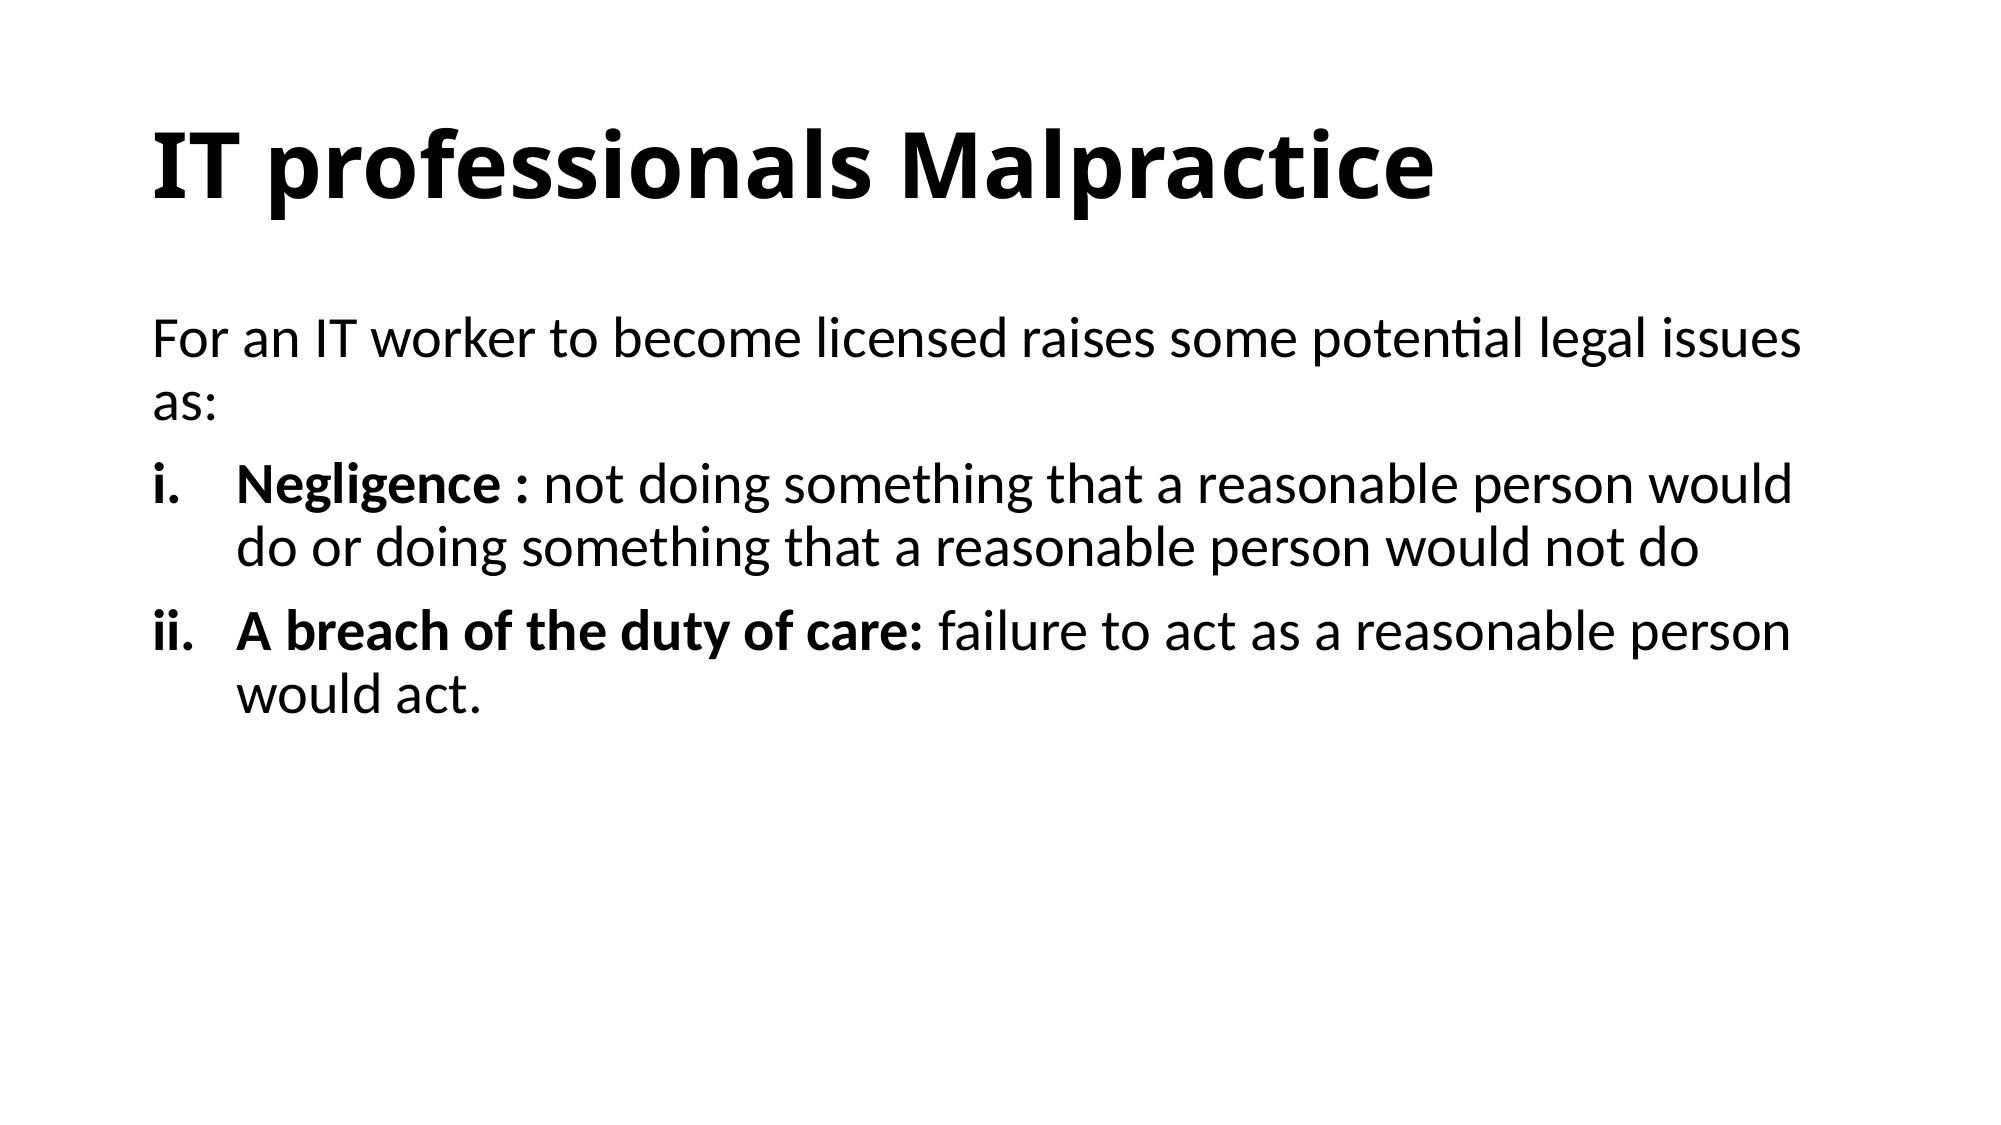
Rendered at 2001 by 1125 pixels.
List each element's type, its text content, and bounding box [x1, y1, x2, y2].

title IT professionals Malpractice [137, 59, 1863, 278]
list For an IT worker to become licensed raises some potential legal issues as: Negligence : not doing something that a reasonable person would do or doing something that a reasonable person would not do A breach of the duty of care: failure to act as a reasonable person would act. [137, 299, 1863, 1014]
